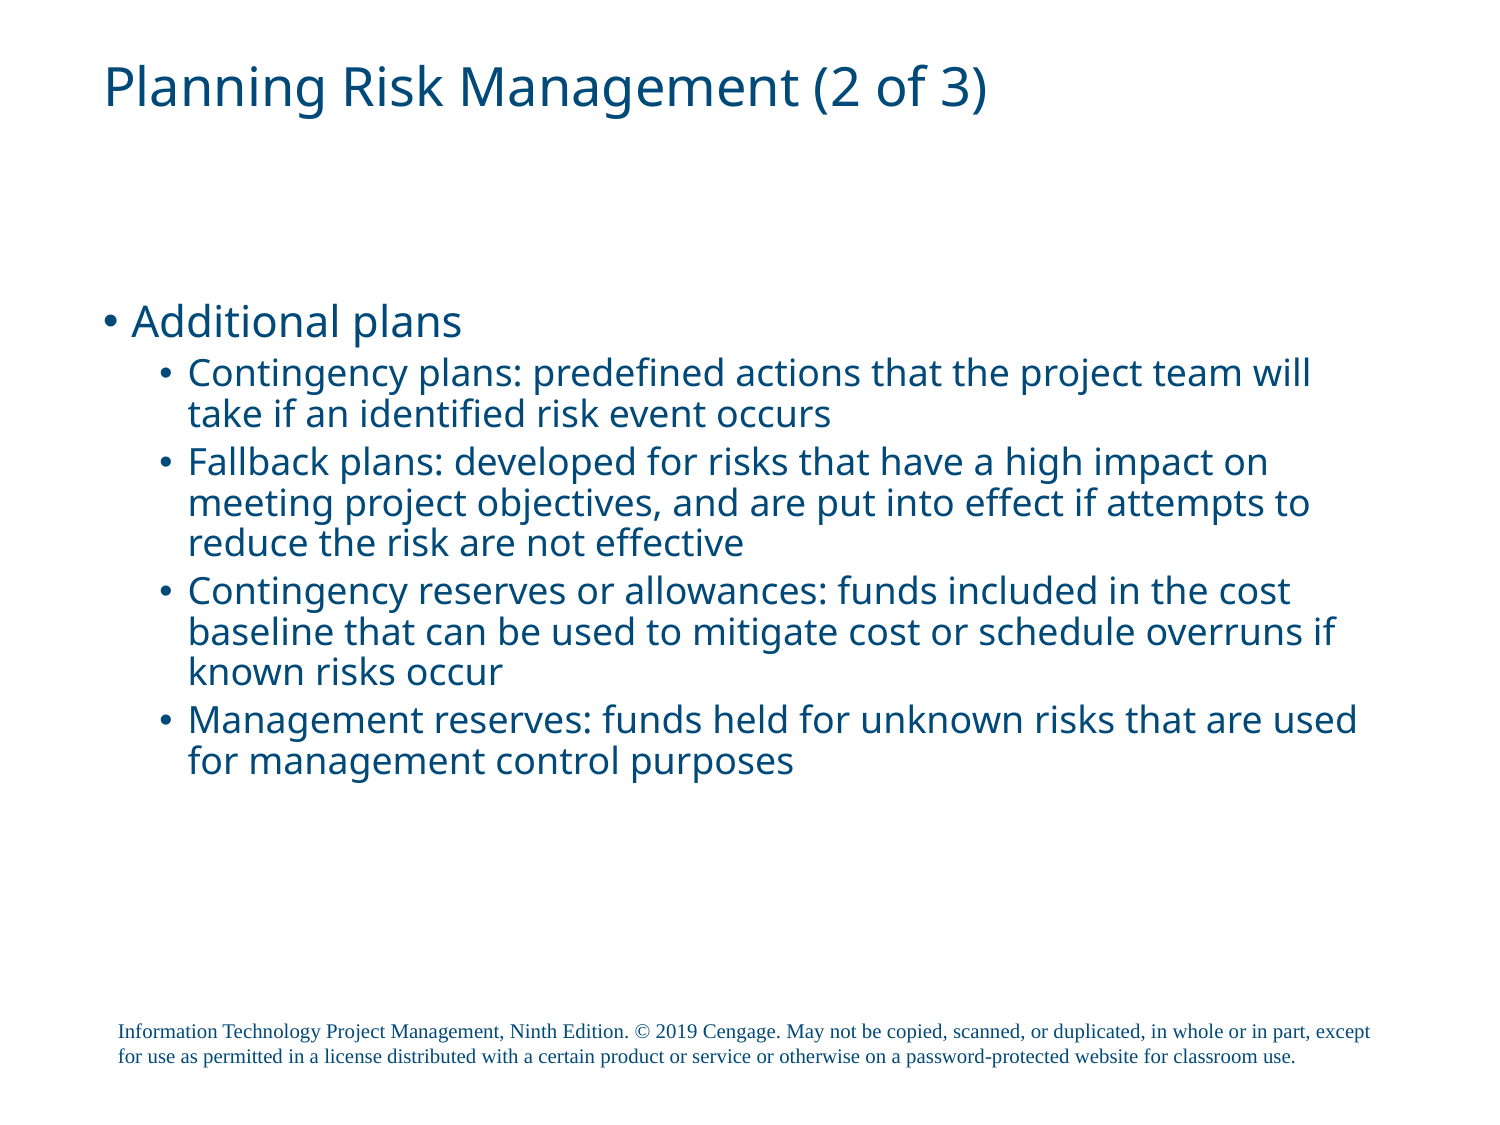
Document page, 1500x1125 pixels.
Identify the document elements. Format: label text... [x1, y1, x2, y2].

title Planning Risk Management (2 of 3) [103, 59, 1397, 278]
list Additional plans Contingency plans: predefined actions that the project team will take if an identified risk event occurs Fallback plans: developed for risks that have a high impact on meeting project objectives, and are put into effect if attempts to reduce the risk are not effective Contingency reserves or allowances: funds included in the cost baseline that can be used to mitigate cost or schedule overruns if known risks occur Management reserves: funds held for unknown risks that are used for management control purposes [103, 299, 1397, 1009]
footer Information Technology Project Management, Ninth Edition. © 2019 Cengage. May not be copied, scanned, or duplicated, in whole or in part, except for use as permitted in a license distributed with a certain product or service or otherwise on a password-protected website for classroom use. [103, 1009, 1397, 1070]
